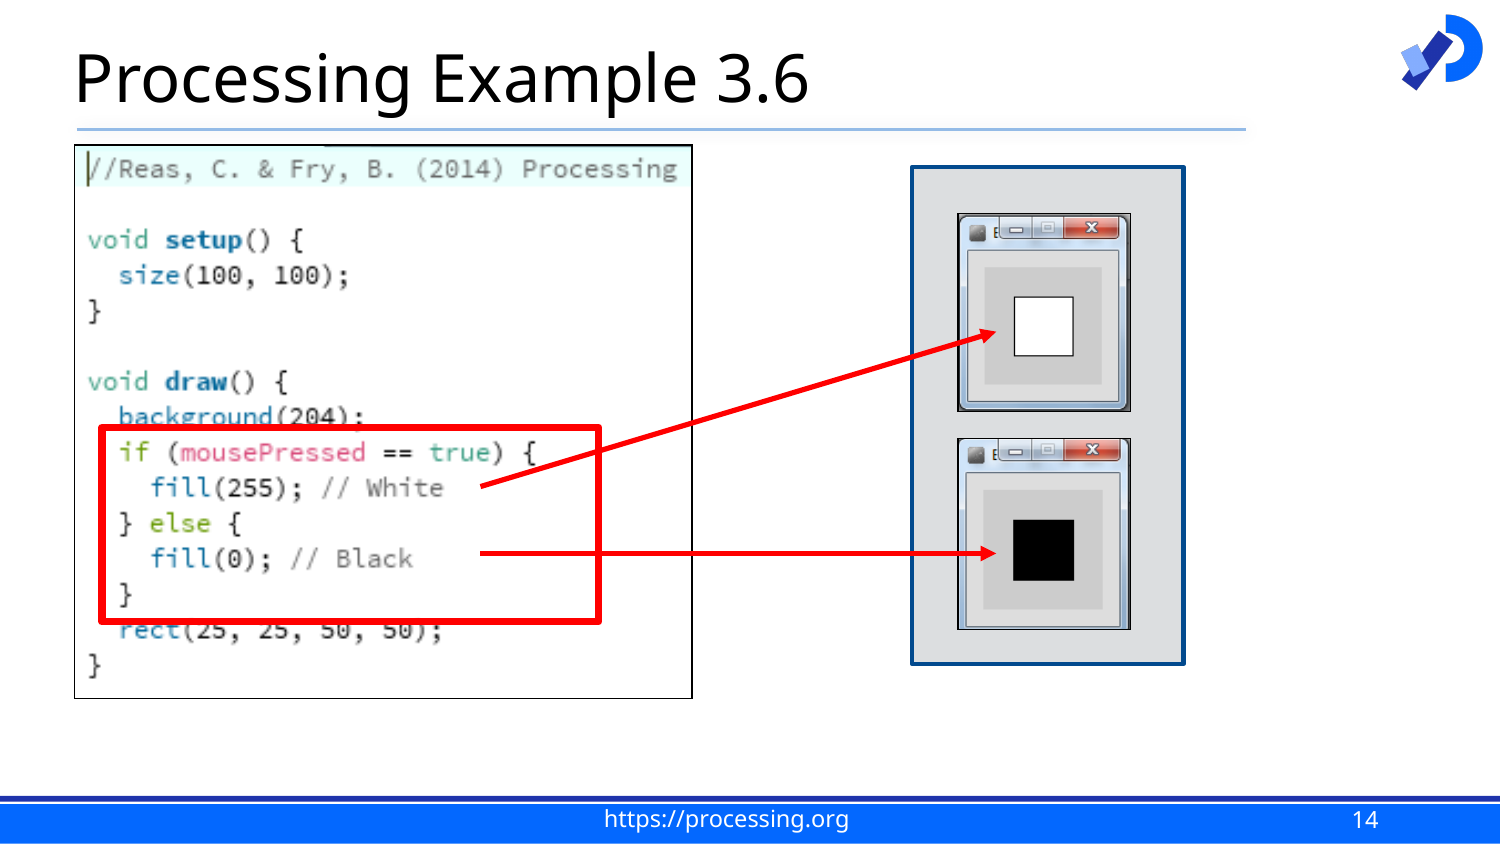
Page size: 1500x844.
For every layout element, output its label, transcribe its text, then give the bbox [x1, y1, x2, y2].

title Processing Example 3.6 [64, 0, 1341, 126]
text_box [910, 165, 1186, 666]
picture [75, 145, 692, 699]
picture [958, 438, 1131, 630]
footer https://processing.org [527, 802, 927, 843]
picture [1398, 9, 1485, 96]
slide_number 14 [1074, 799, 1388, 844]
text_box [480, 331, 997, 487]
picture [958, 213, 1131, 411]
